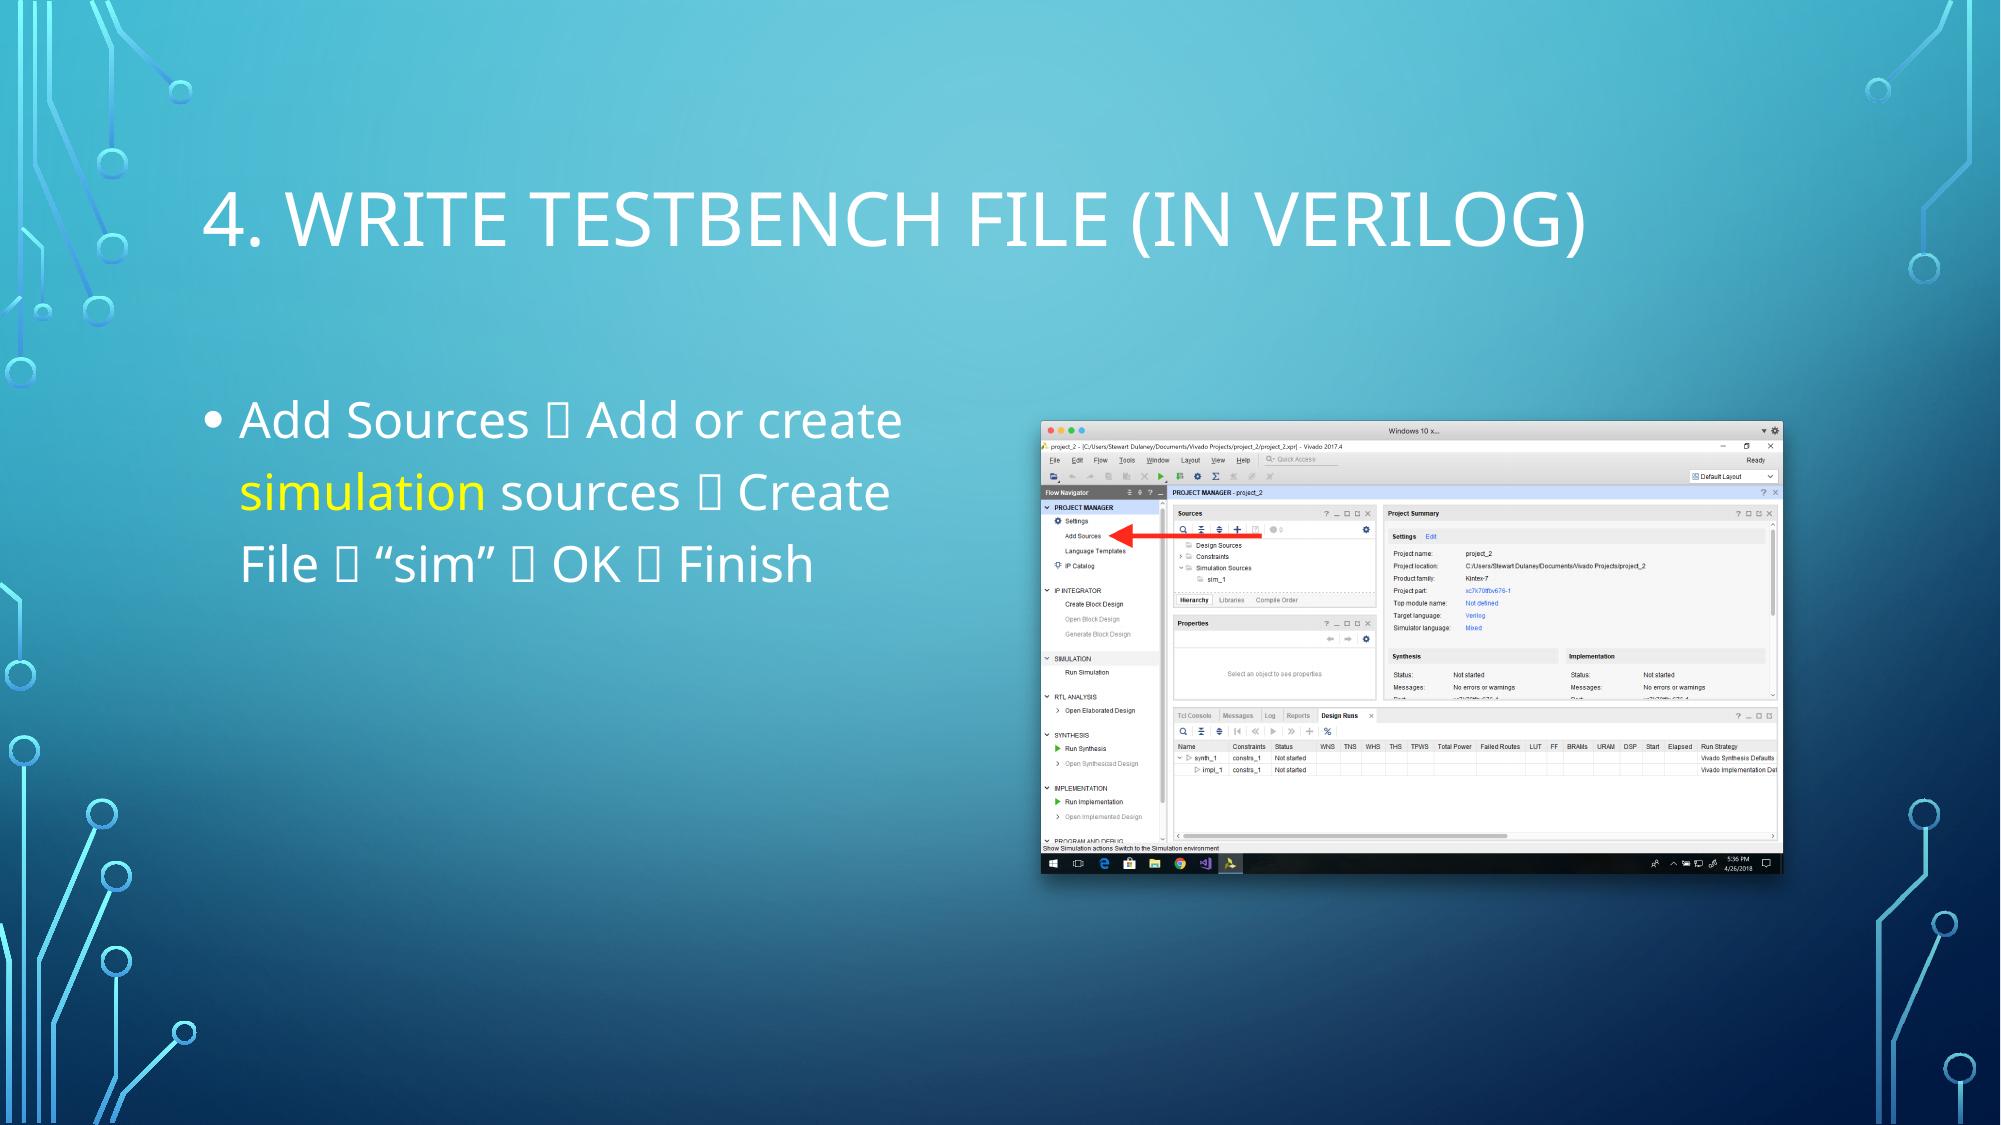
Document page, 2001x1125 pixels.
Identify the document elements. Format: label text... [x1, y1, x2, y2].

list Add Sources  Add or create simulation sources  Create File  “sim”  OK  Finish [187, 369, 988, 950]
title 4. Write testbench file (in Verilog) [187, 101, 1813, 344]
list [1012, 404, 1813, 915]
